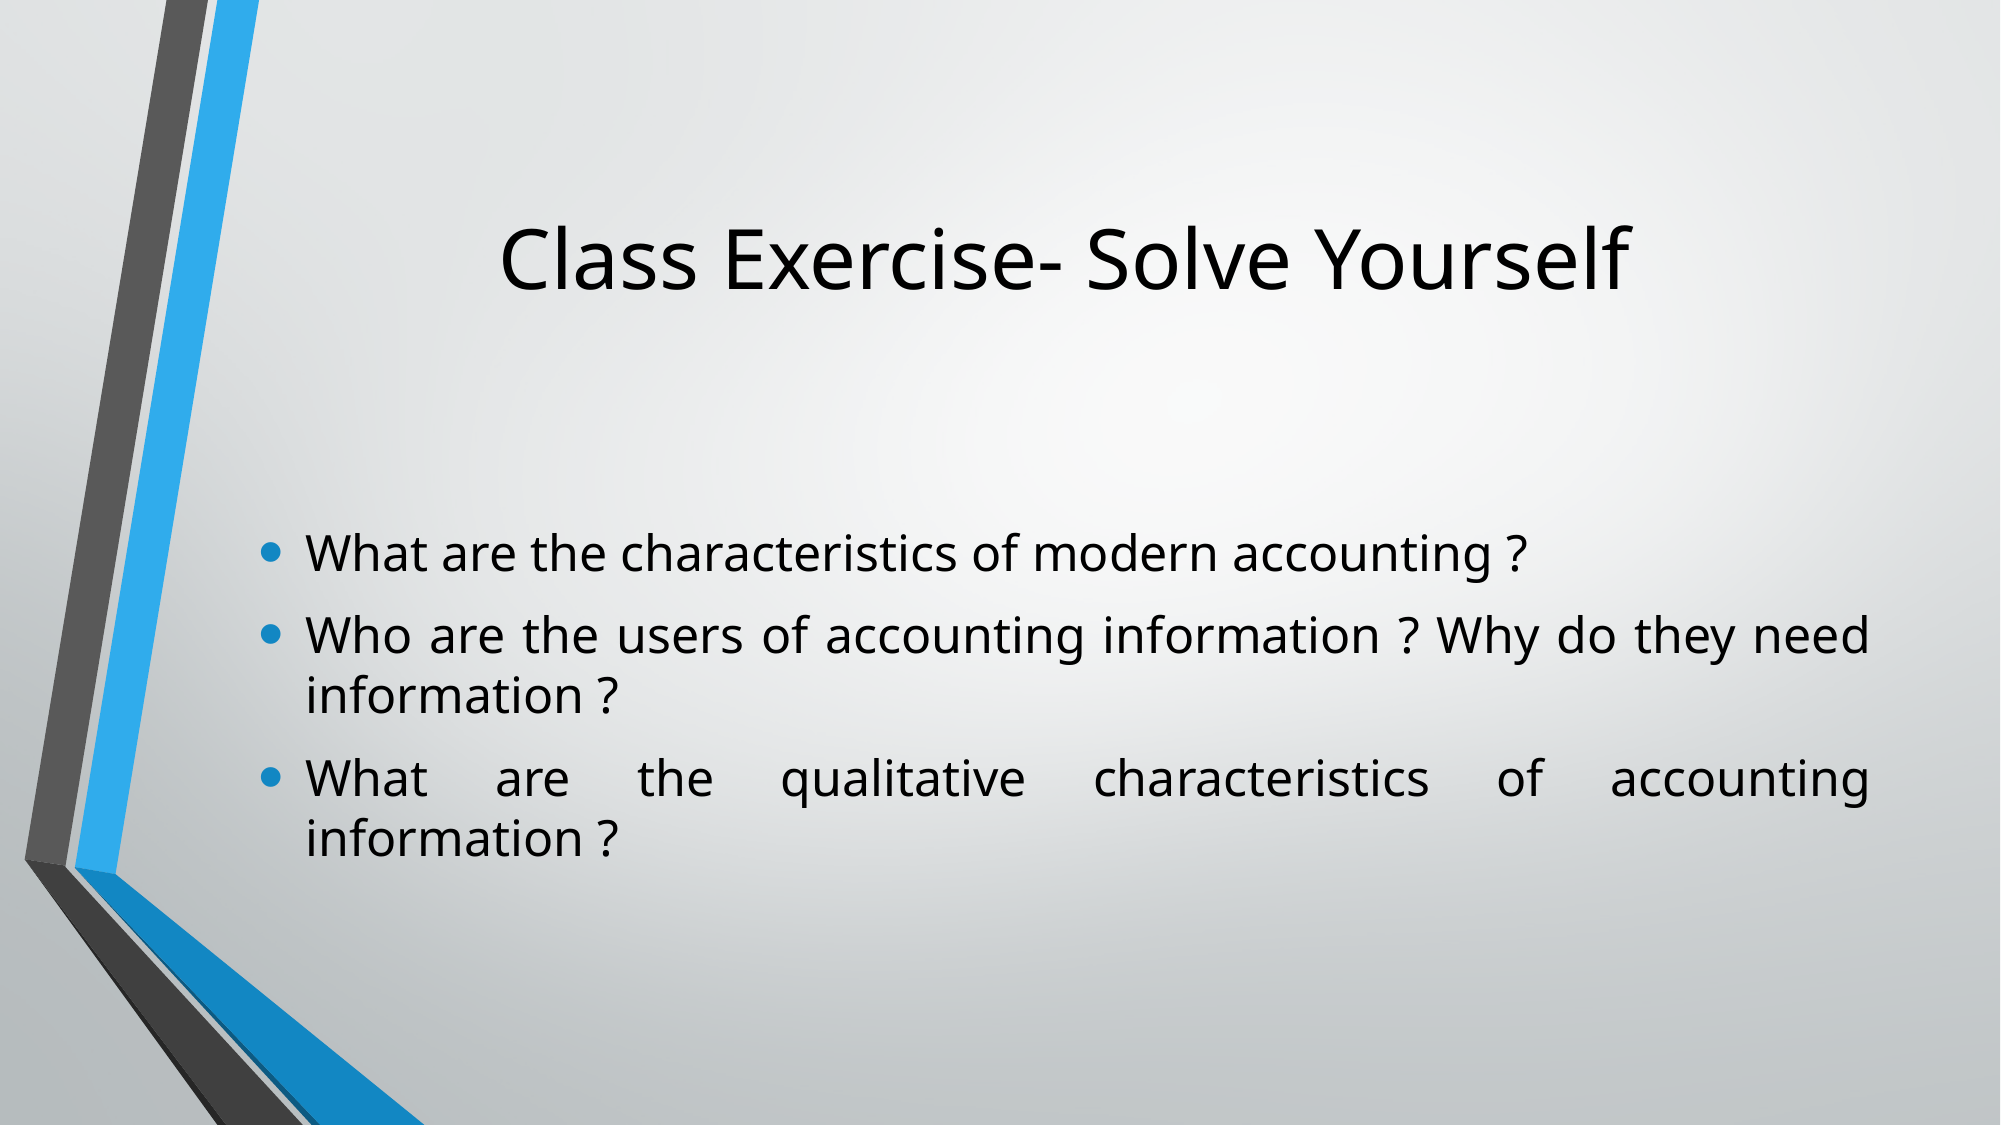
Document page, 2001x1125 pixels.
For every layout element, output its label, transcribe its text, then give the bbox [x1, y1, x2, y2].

title Class Exercise- Solve Yourself [243, 112, 1887, 400]
list What are the characteristics of modern accounting ? Who are the users of accounting information ? Why do they need information ? What are the qualitative characteristics of accounting information ? [243, 437, 1887, 950]
